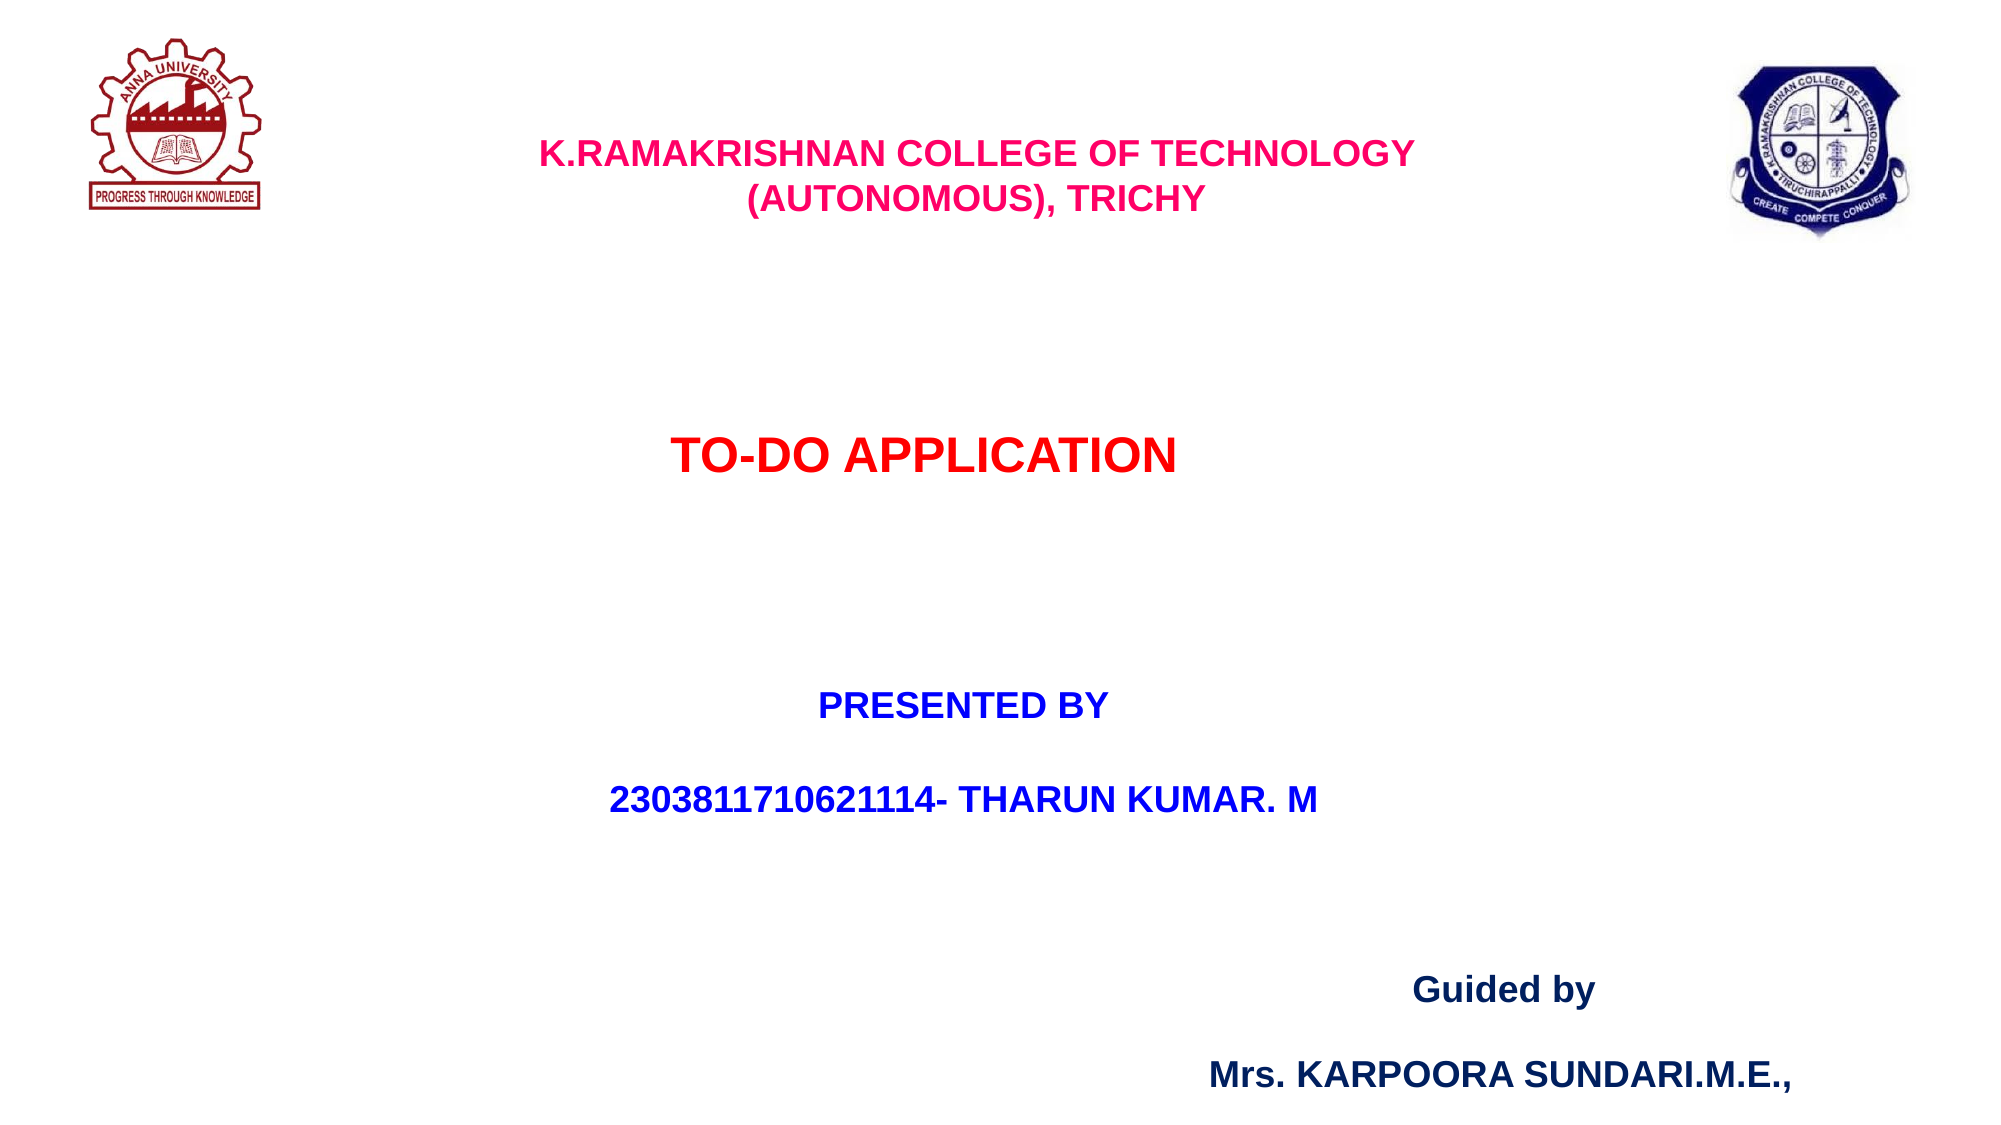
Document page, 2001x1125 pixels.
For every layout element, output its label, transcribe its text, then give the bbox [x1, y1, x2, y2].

title K.RAMAKRISHNAN COLLEGE OF TECHNOLOGY (AUTONOMOUS), TRICHY [492, 102, 1478, 318]
text_box Guided by Mrs. KARPOORA SUNDARI.M.E., [1199, 963, 1802, 1095]
picture [1726, 60, 1916, 243]
text_box [1737, 57, 1927, 239]
text_box TO-DO APPLICATION [655, 414, 1258, 490]
text_box PRESENTED BY 2303811710621114- THARUN KUMAR. M [602, 678, 1369, 820]
picture [88, 38, 263, 210]
